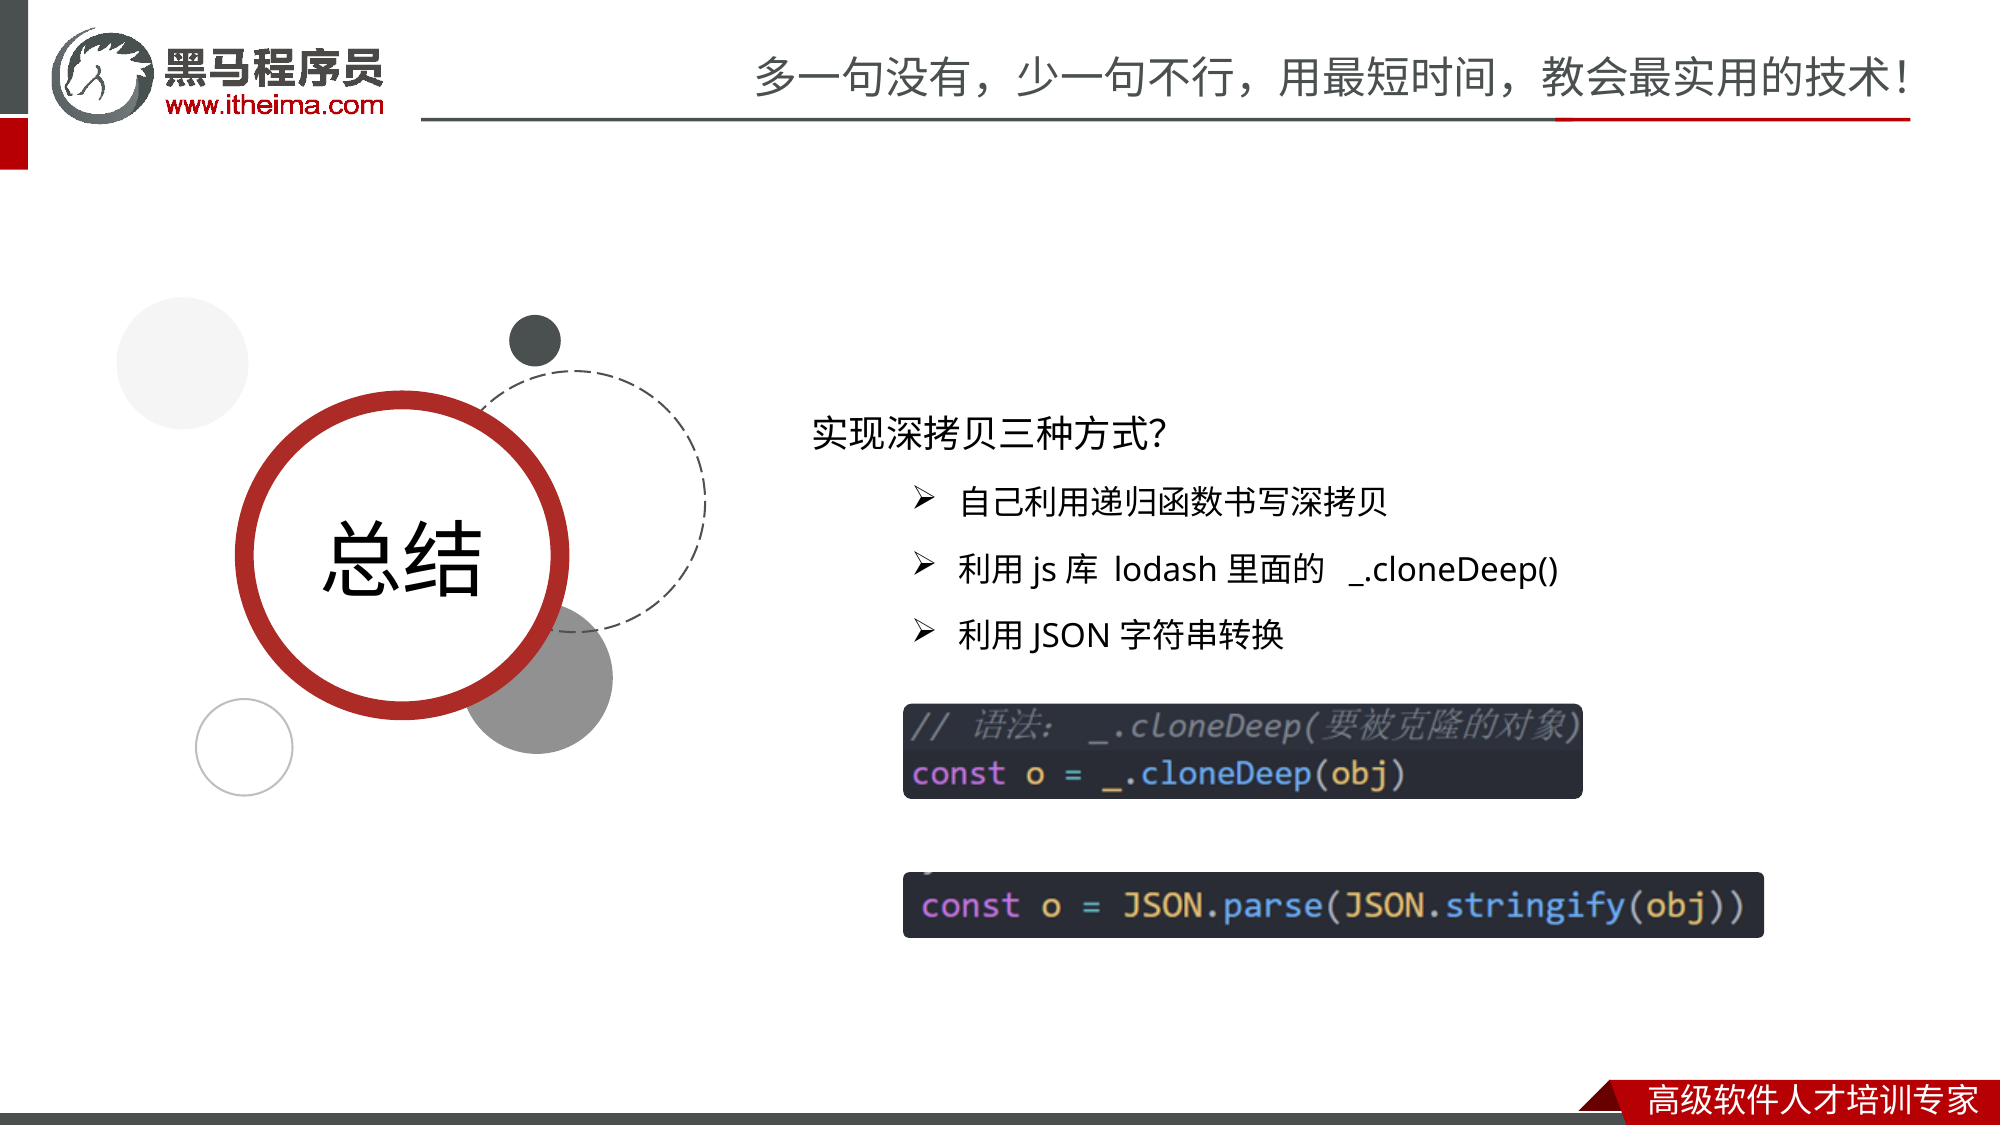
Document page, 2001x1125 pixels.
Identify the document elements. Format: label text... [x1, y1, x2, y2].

picture [50, 26, 384, 125]
picture [902, 703, 1584, 800]
list 实现深拷贝三种方式？ 自己利用递归函数书写深拷贝 利用js库 lodash里面的 _.cloneDeep() 利用JSON字符串转换 [796, 238, 1935, 1011]
picture [902, 871, 1765, 939]
